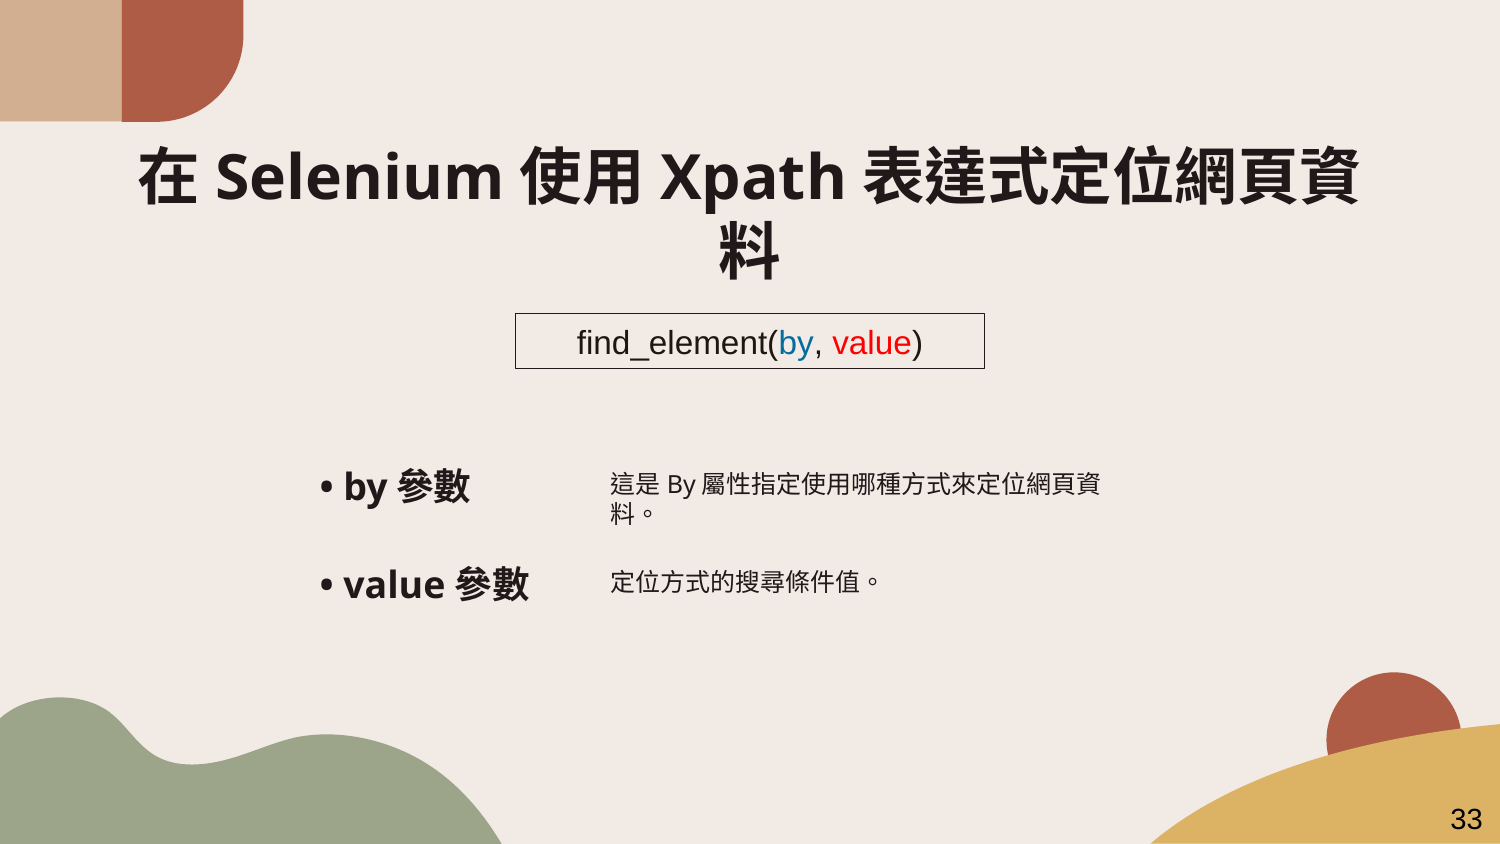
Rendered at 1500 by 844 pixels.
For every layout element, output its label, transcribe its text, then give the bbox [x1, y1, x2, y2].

text_box • value參數 [304, 542, 546, 621]
subtitle 這是By屬性指定使用哪種方式來定位網頁資料。 [595, 453, 1156, 514]
text_box 定位方式的搜尋條件值。 [595, 551, 1156, 612]
text_box find_element(by, value) [515, 313, 985, 369]
text_box 33 [1435, 793, 1500, 843]
title 在Selenium使用Xpath表達式定位網頁資料 [105, 122, 1395, 201]
text_box • by參數 [304, 444, 546, 523]
